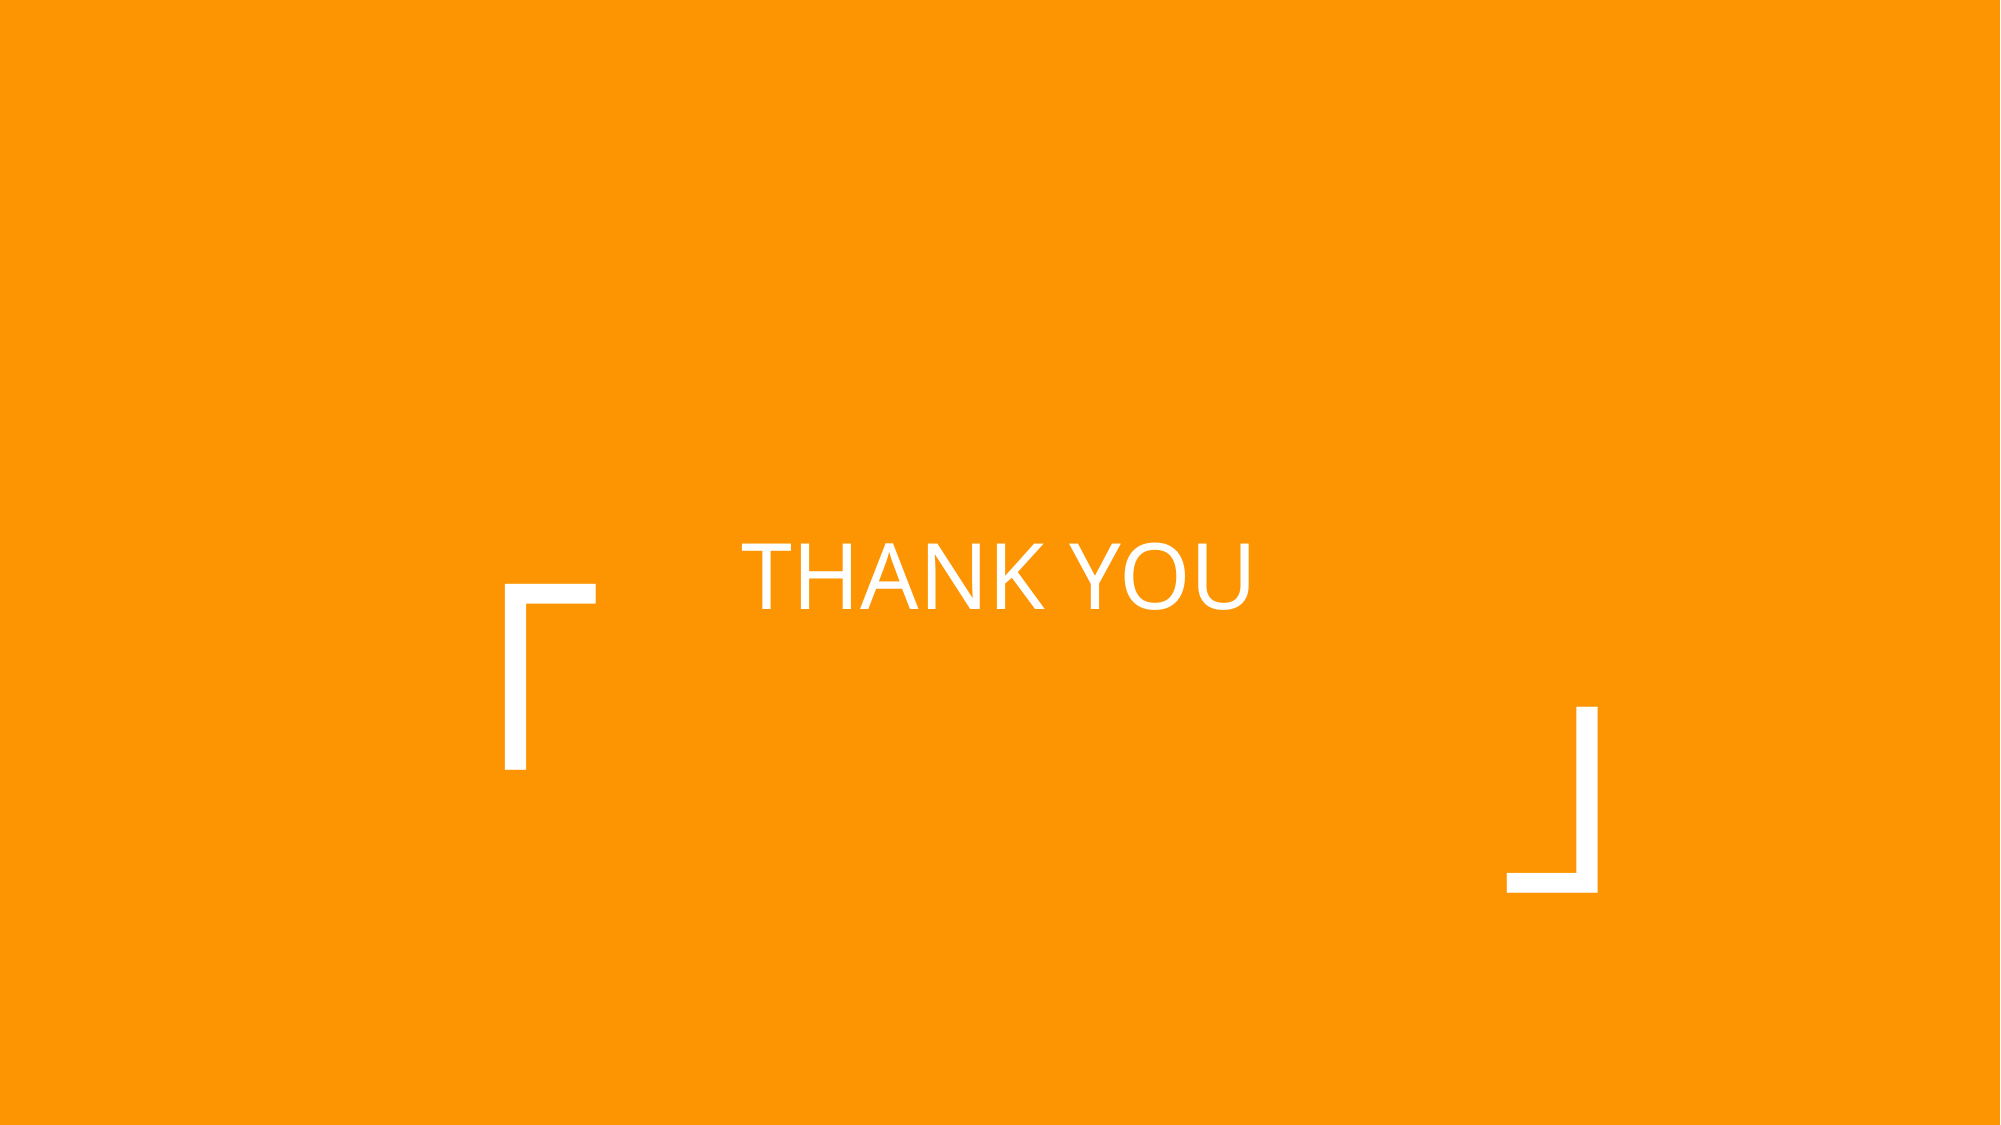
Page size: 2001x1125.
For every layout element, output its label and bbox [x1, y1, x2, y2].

text_box [304, 187, 1696, 937]
